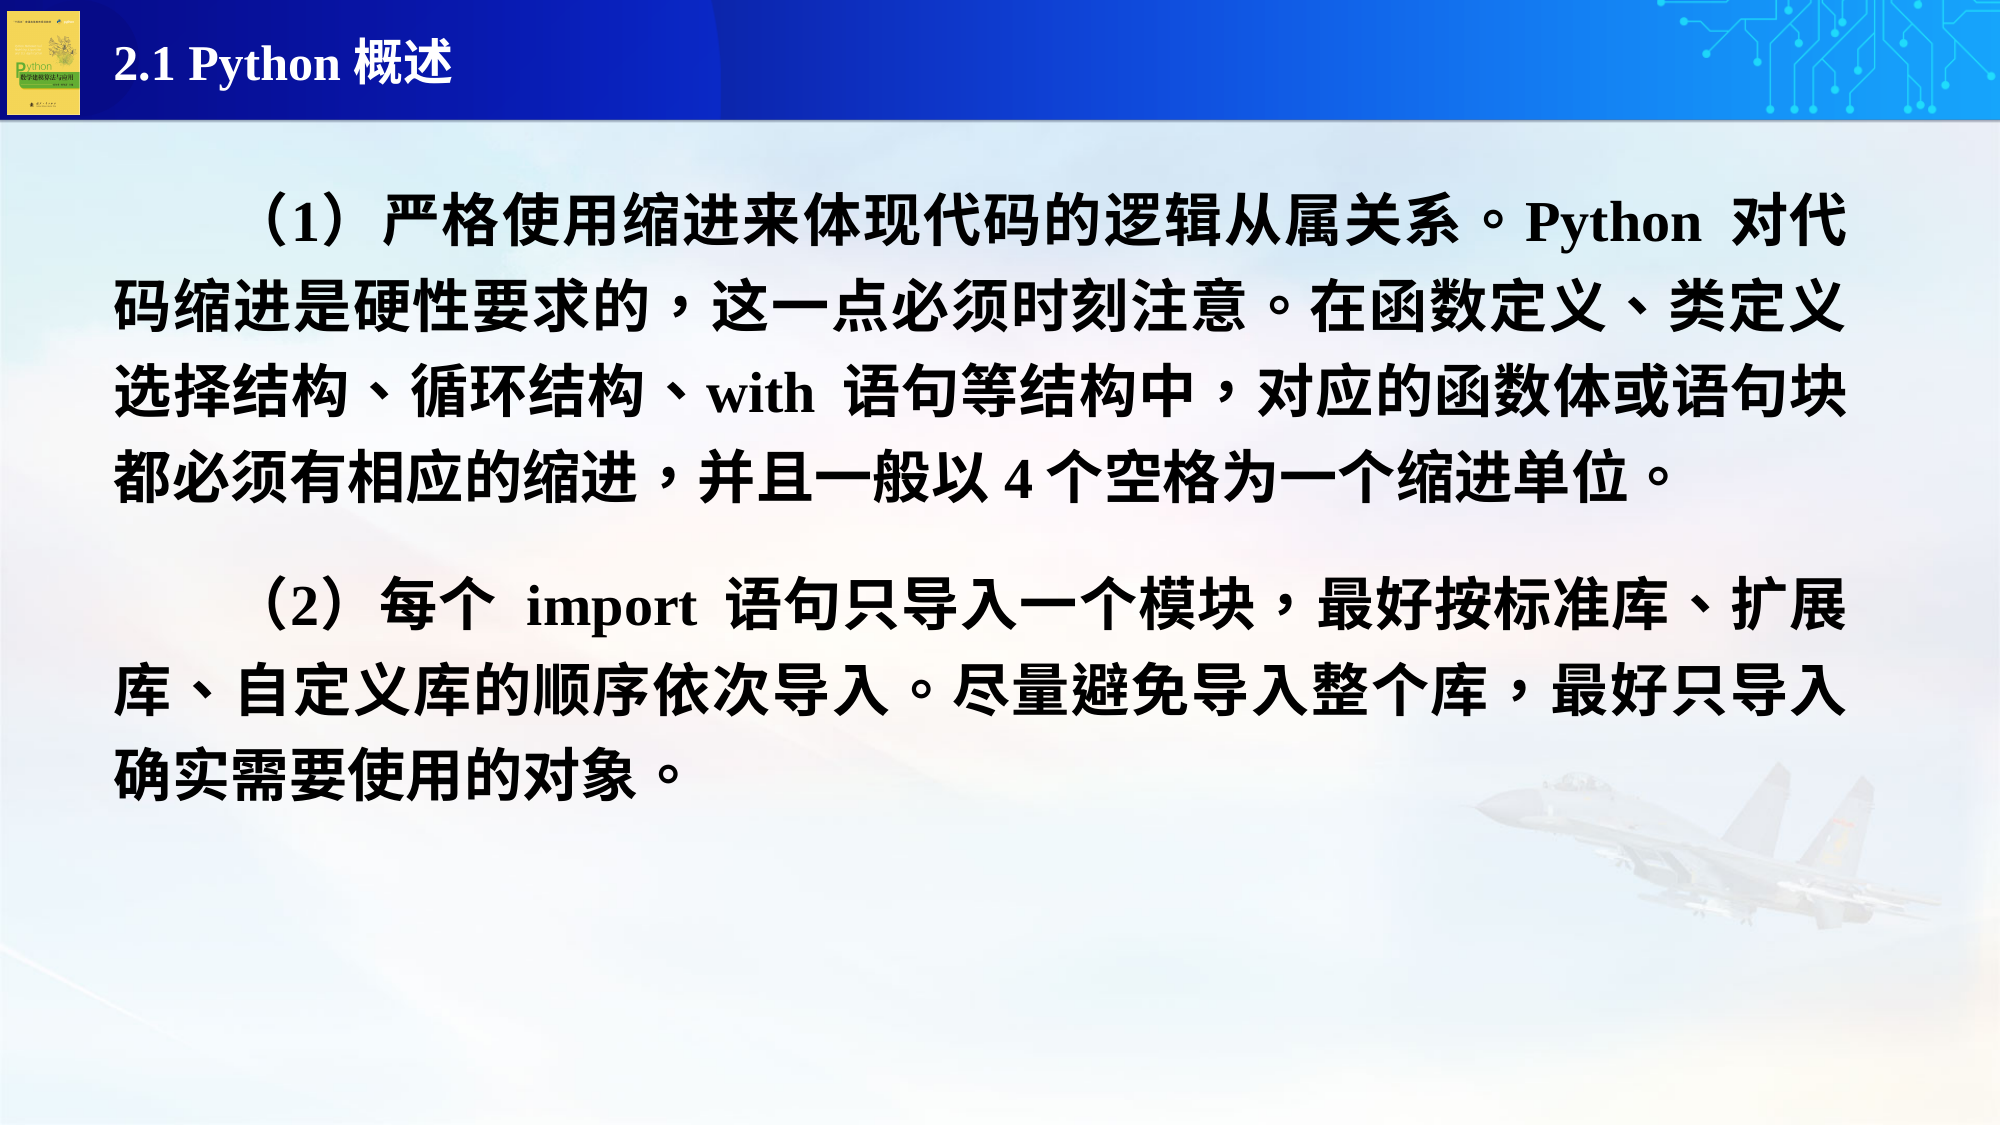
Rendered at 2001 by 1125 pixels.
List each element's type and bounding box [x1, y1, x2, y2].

picture [0, 0, 2000, 1125]
text_box [113, 178, 1848, 562]
text_box [113, 562, 1848, 1125]
